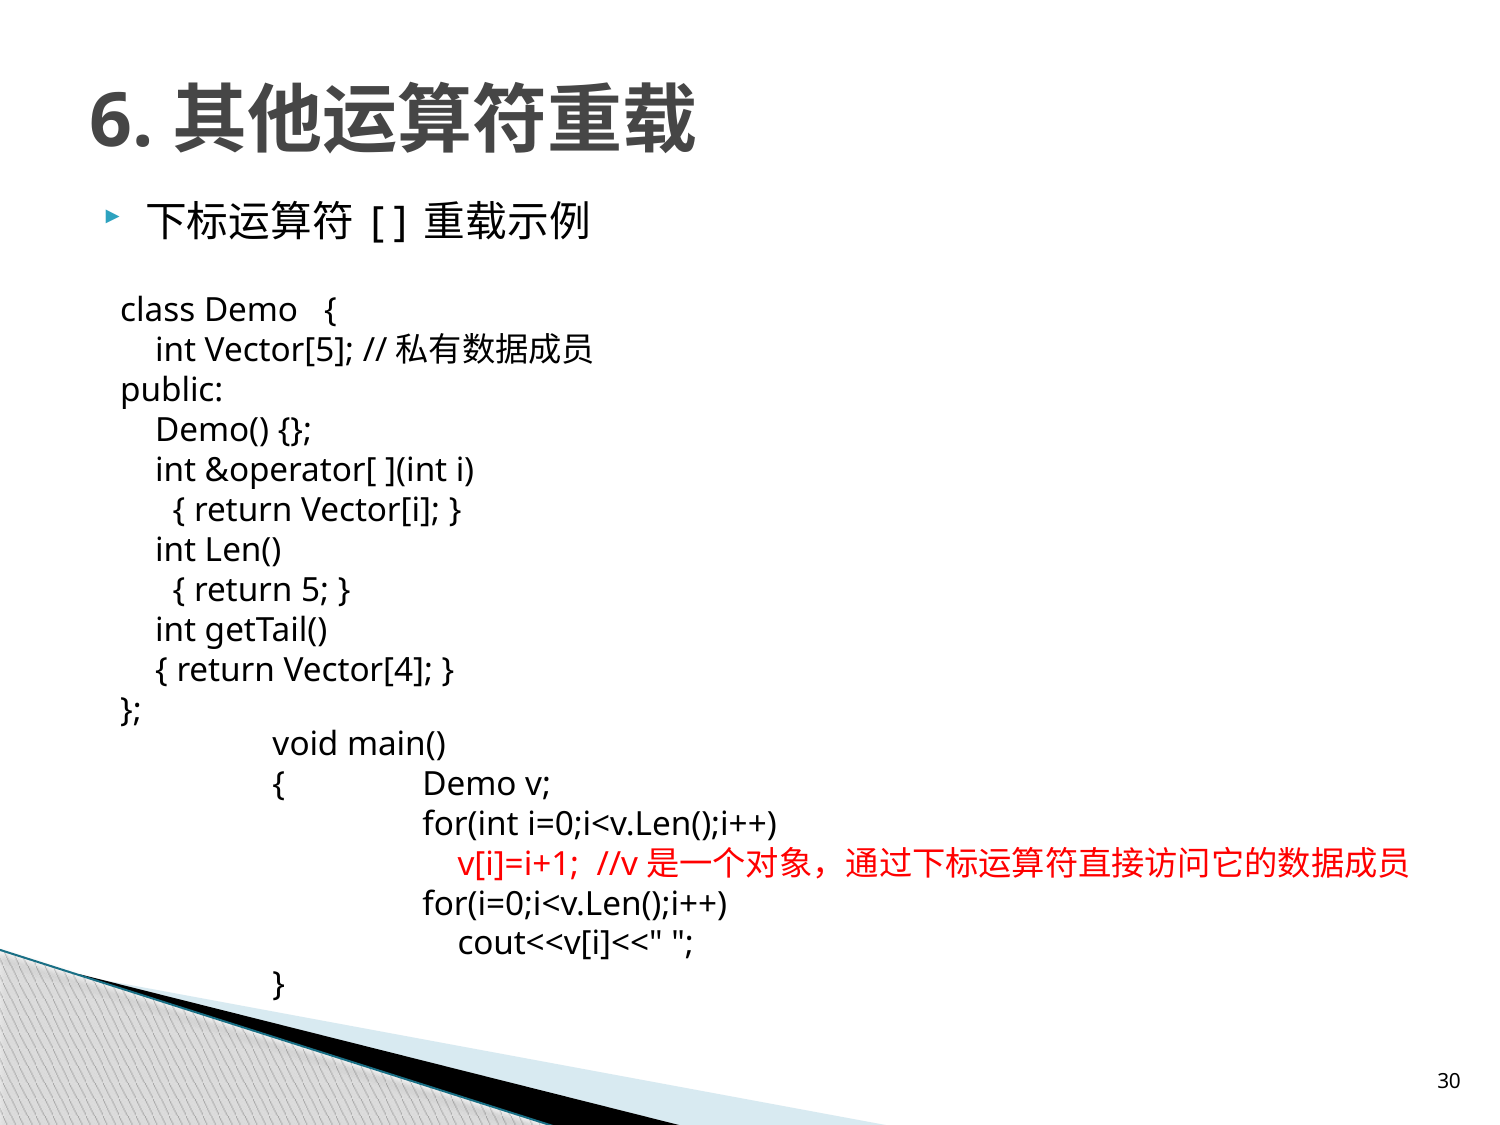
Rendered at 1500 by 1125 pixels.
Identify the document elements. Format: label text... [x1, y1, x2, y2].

list 下标运算符[]重载示例 [70, 187, 1454, 294]
text_box class Demo { int Vector[5]; //私有数据成员 public: Demo() {}; int &operator[ ](int i) { return Vector[i]; } int Len() { return 5; } int getTail() { return Vector[4]; } }; [105, 281, 1336, 736]
title 6.其他运算符重载 [75, 45, 1425, 188]
footer 30 [1089, 1042, 1476, 1103]
text_box void main() { Demo v; for(int i=0;i<v.Len();i++) v[i]=i+1; //v是一个对象，通过下标运算符直接访问它的数据成员 for(i=0;i<v.Len();i++) cout<<v[i]<<" "; } [257, 714, 1500, 1009]
